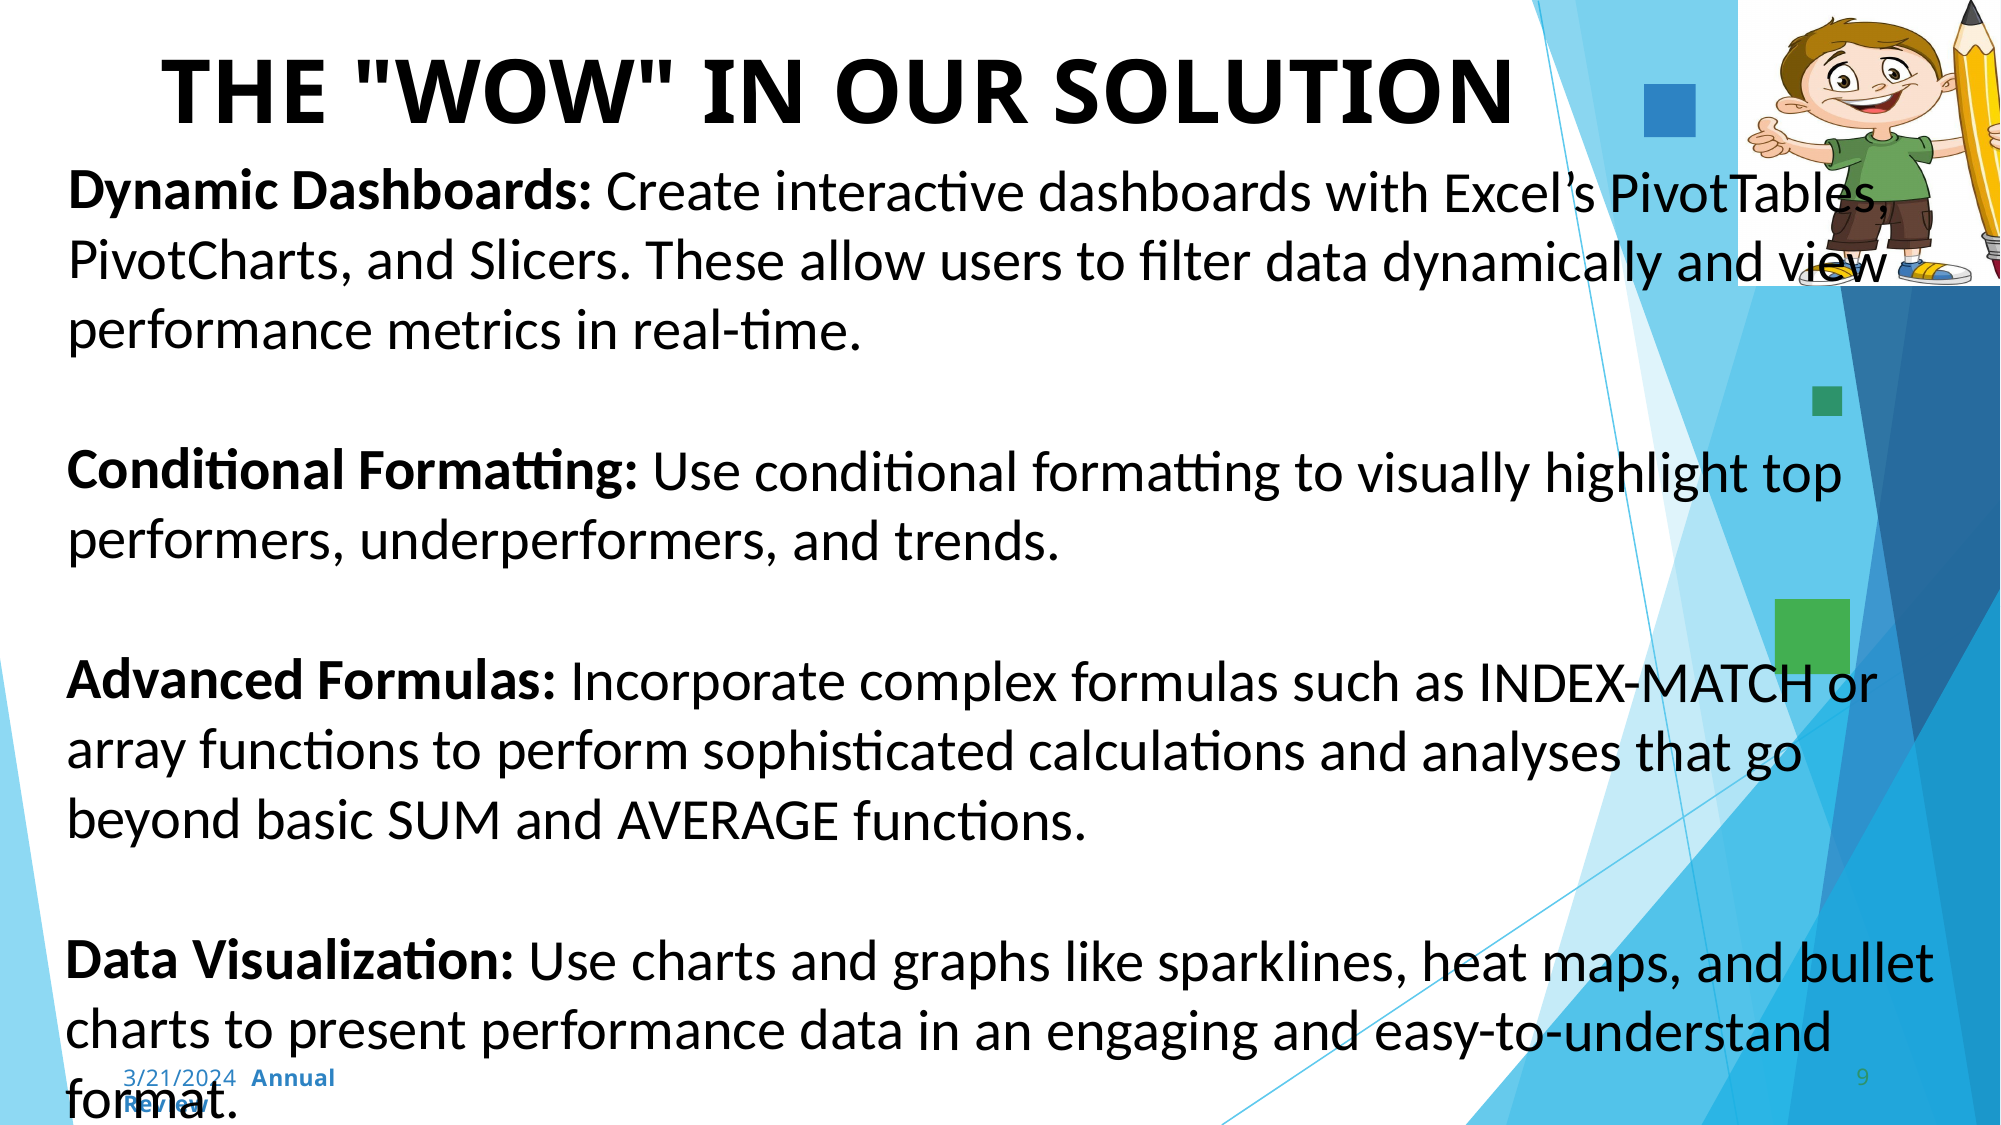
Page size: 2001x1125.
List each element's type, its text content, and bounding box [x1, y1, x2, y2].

text_box [1644, 84, 1696, 138]
text_box Dynamic Dashboards: Create interactive dashboards with Excel’s PivotTables, PivotCharts, and Slicers. These allow users to filter data dynamically and view performance metrics in real-time. Conditional Formatting: Use conditional formatting to visually highlight top performers, underperformers, and trends. Advanced Formulas: Incorporate complex formulas such as INDEX-MATCH or array functions to perform sophisticated calculations and analyses that go beyond basic SUM and AVERAGE functions. Data Visualization: Use charts and graphs like sparklines, heat maps, and bullet charts to present performance data in an engaging and easy-to-understand format. [50, 143, 2000, 1125]
title THE "WOW" IN OUR SOLUTION [158, 32, 1550, 148]
picture [1738, 0, 2000, 287]
